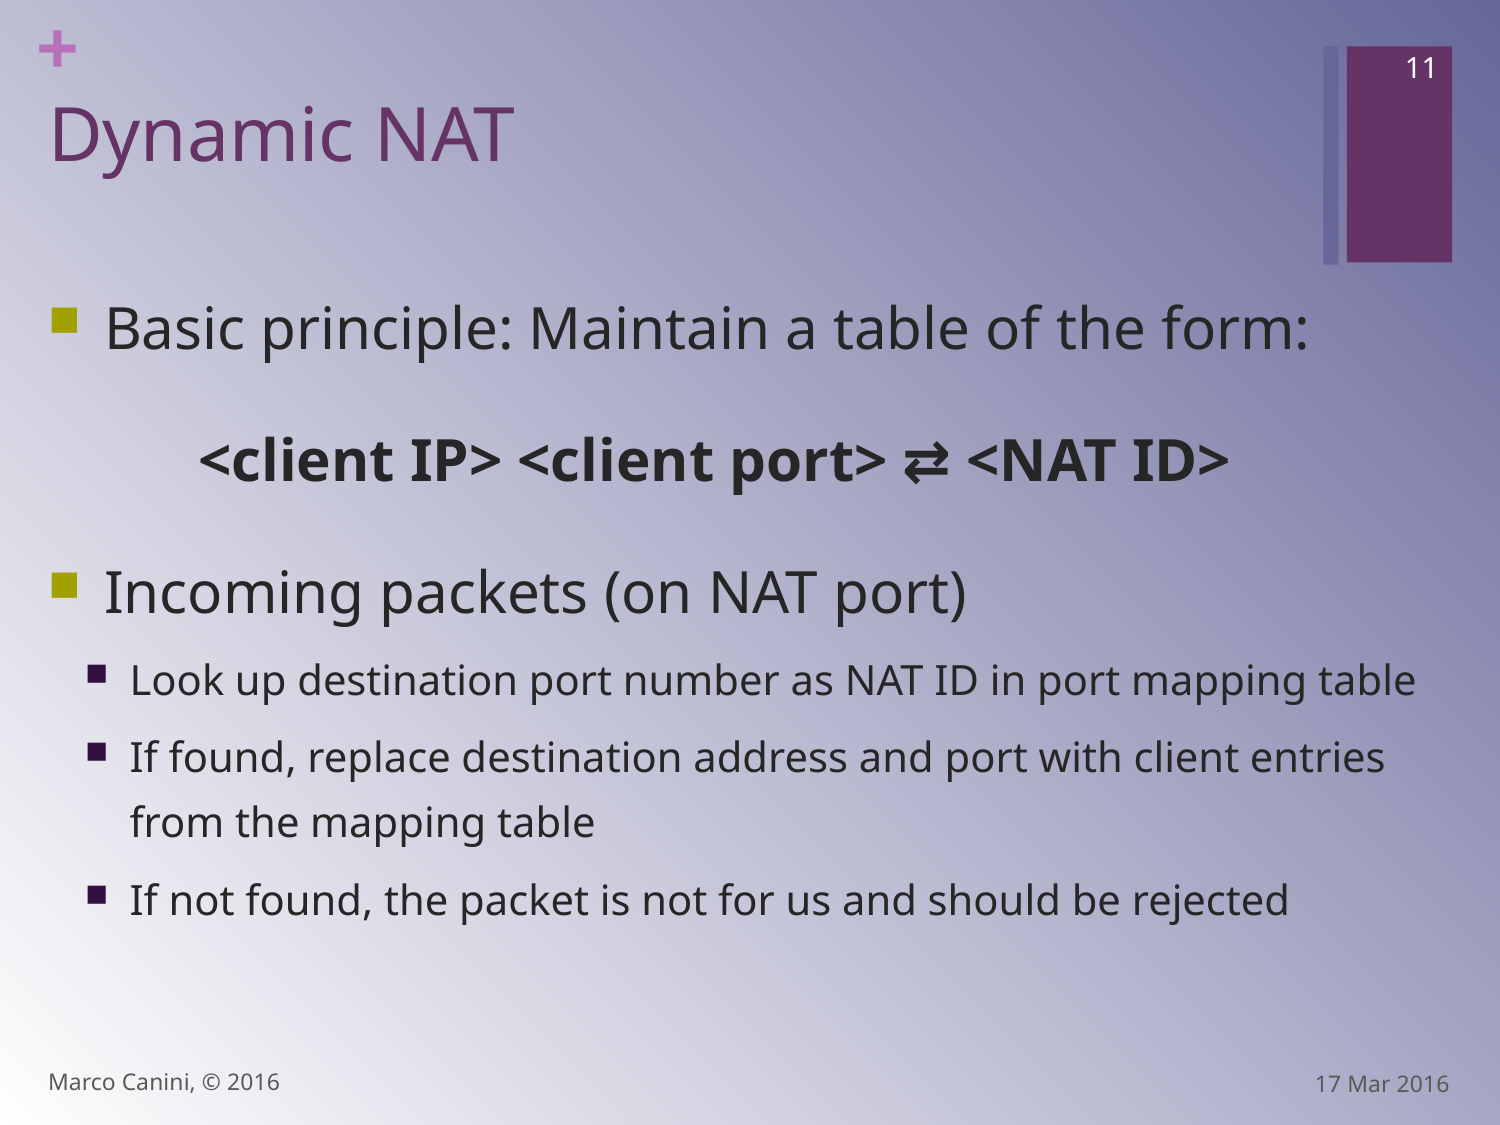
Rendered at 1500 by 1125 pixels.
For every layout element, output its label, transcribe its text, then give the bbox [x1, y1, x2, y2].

slide_number 11 [1362, 39, 1454, 100]
title Dynamic NAT [33, 79, 1322, 262]
list Basic principle: Maintain a table of the form: <client IP> <client port> ⇄ <NAT ID> Incoming packets (on NAT port) Look up destination port number as NAT ID in port mapping table If found, replace destination address and port with client entries from the mapping table If not found, the packet is not for us and should be rejected [33, 262, 1465, 1054]
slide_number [1114, 1053, 1465, 1114]
footer Marco Canini, © 2016 [33, 1053, 1038, 1114]
